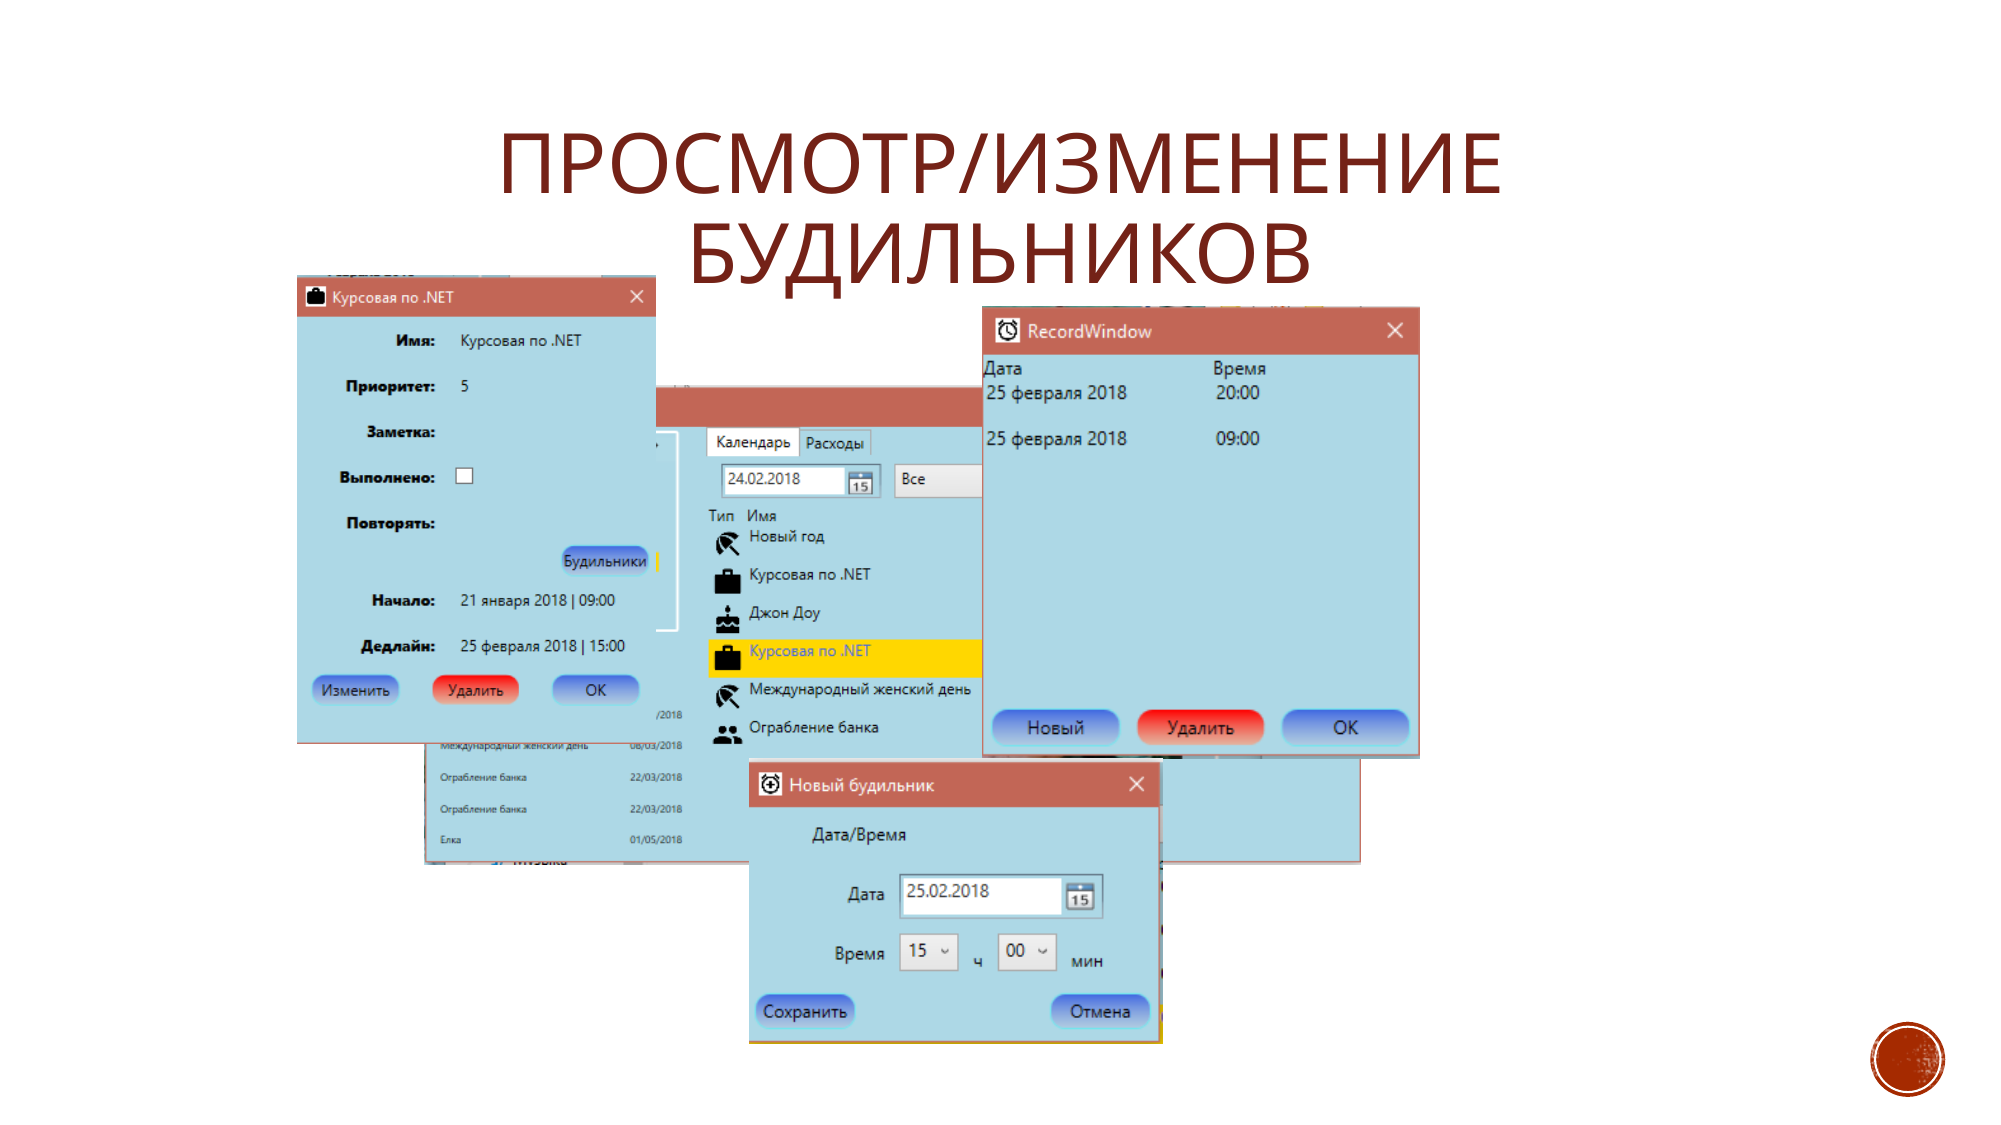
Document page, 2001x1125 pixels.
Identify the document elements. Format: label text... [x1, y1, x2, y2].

picture [297, 275, 656, 865]
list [428, 388, 983, 863]
title Просмотр/изменение будильников [175, 79, 1826, 344]
picture [749, 761, 1163, 1044]
picture [982, 306, 1420, 759]
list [1163, 760, 1360, 863]
